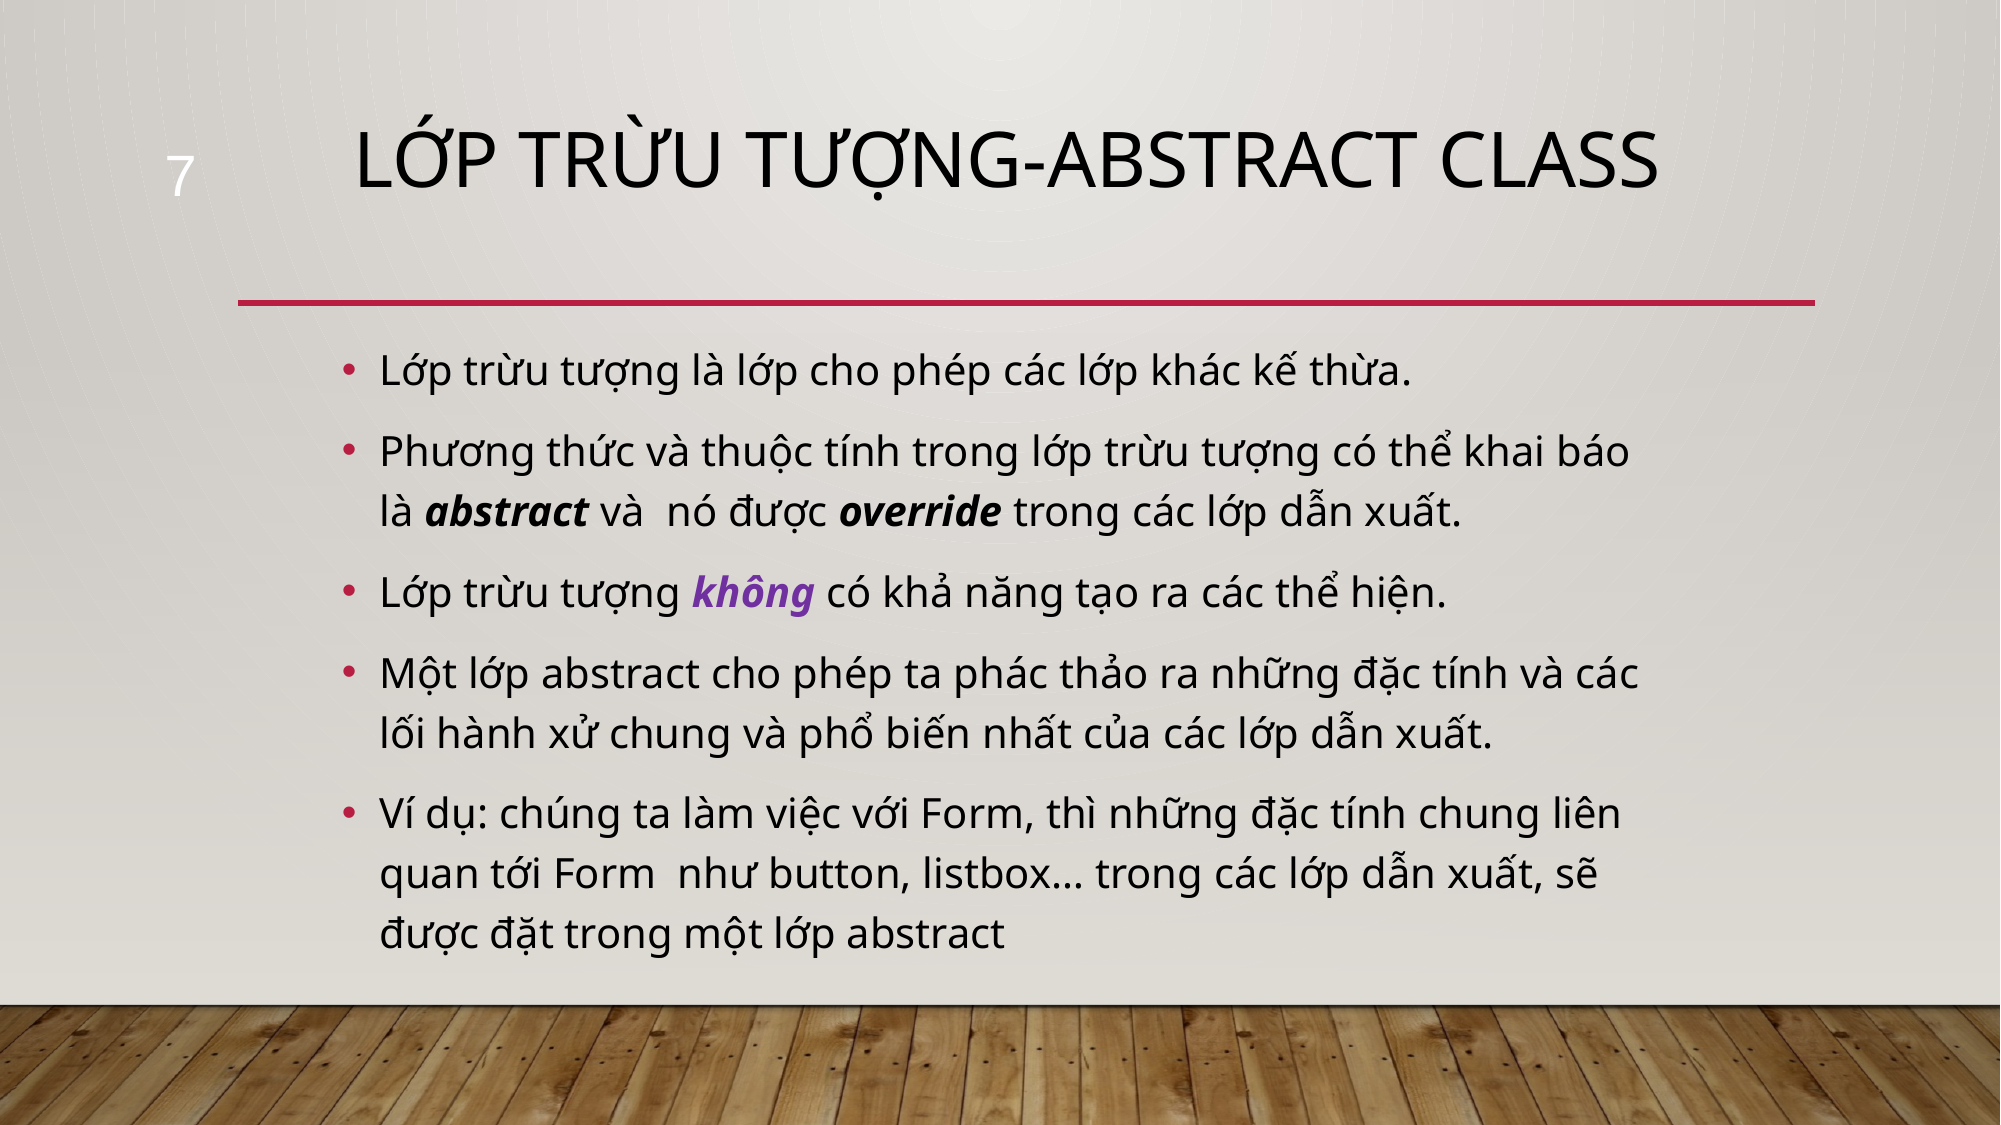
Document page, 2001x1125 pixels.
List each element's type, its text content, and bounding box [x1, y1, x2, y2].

slide_number 7 [78, 131, 212, 214]
picture [0, 1005, 2000, 1125]
list Lớp trừu tượng là lớp cho phép các lớp khác kế thừa. Phương thức và thuộc tính trong lớp trừu tượng có thể khai báo là abstract và nó được override trong các lớp dẫn xuất. Lớp trừu tượng không có khả năng tạo ra các thể hiện. Một lớp abstract cho phép ta phác thảo ra những đặc tính và các lối hành xử chung và phổ biến nhất của các lớp dẫn xuất. Ví dụ: chúng ta làm việc với Form, thì những đặc tính chung liên quan tới Form như button, listbox… trong các lớp dẫn xuất, sẽ được đặt trong một lớp abstract [326, 255, 1677, 1106]
title Lớp trừu tượng-Abstract Class [338, 113, 1689, 233]
